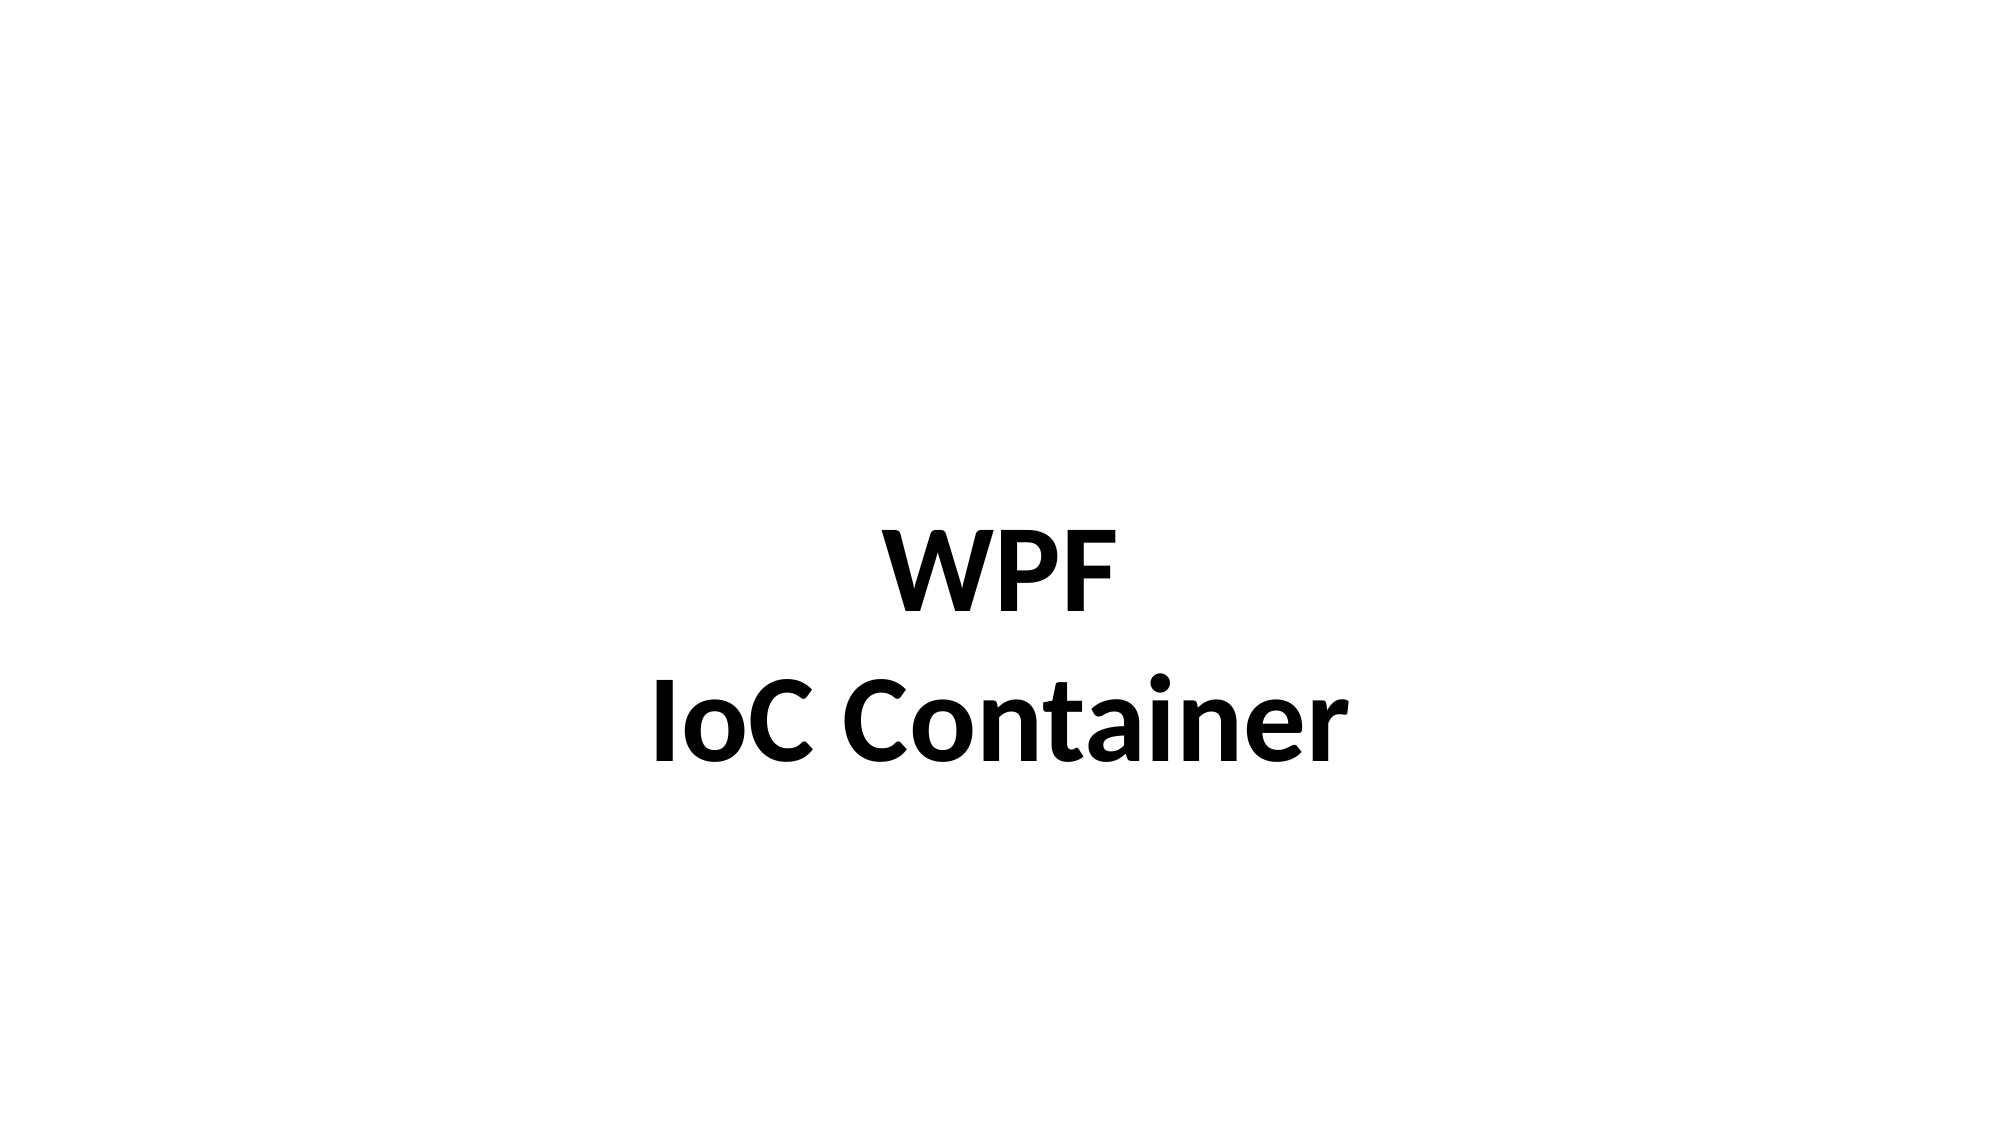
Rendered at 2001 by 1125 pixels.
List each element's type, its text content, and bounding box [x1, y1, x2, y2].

text_box WPF IoC Container [633, 479, 1367, 794]
